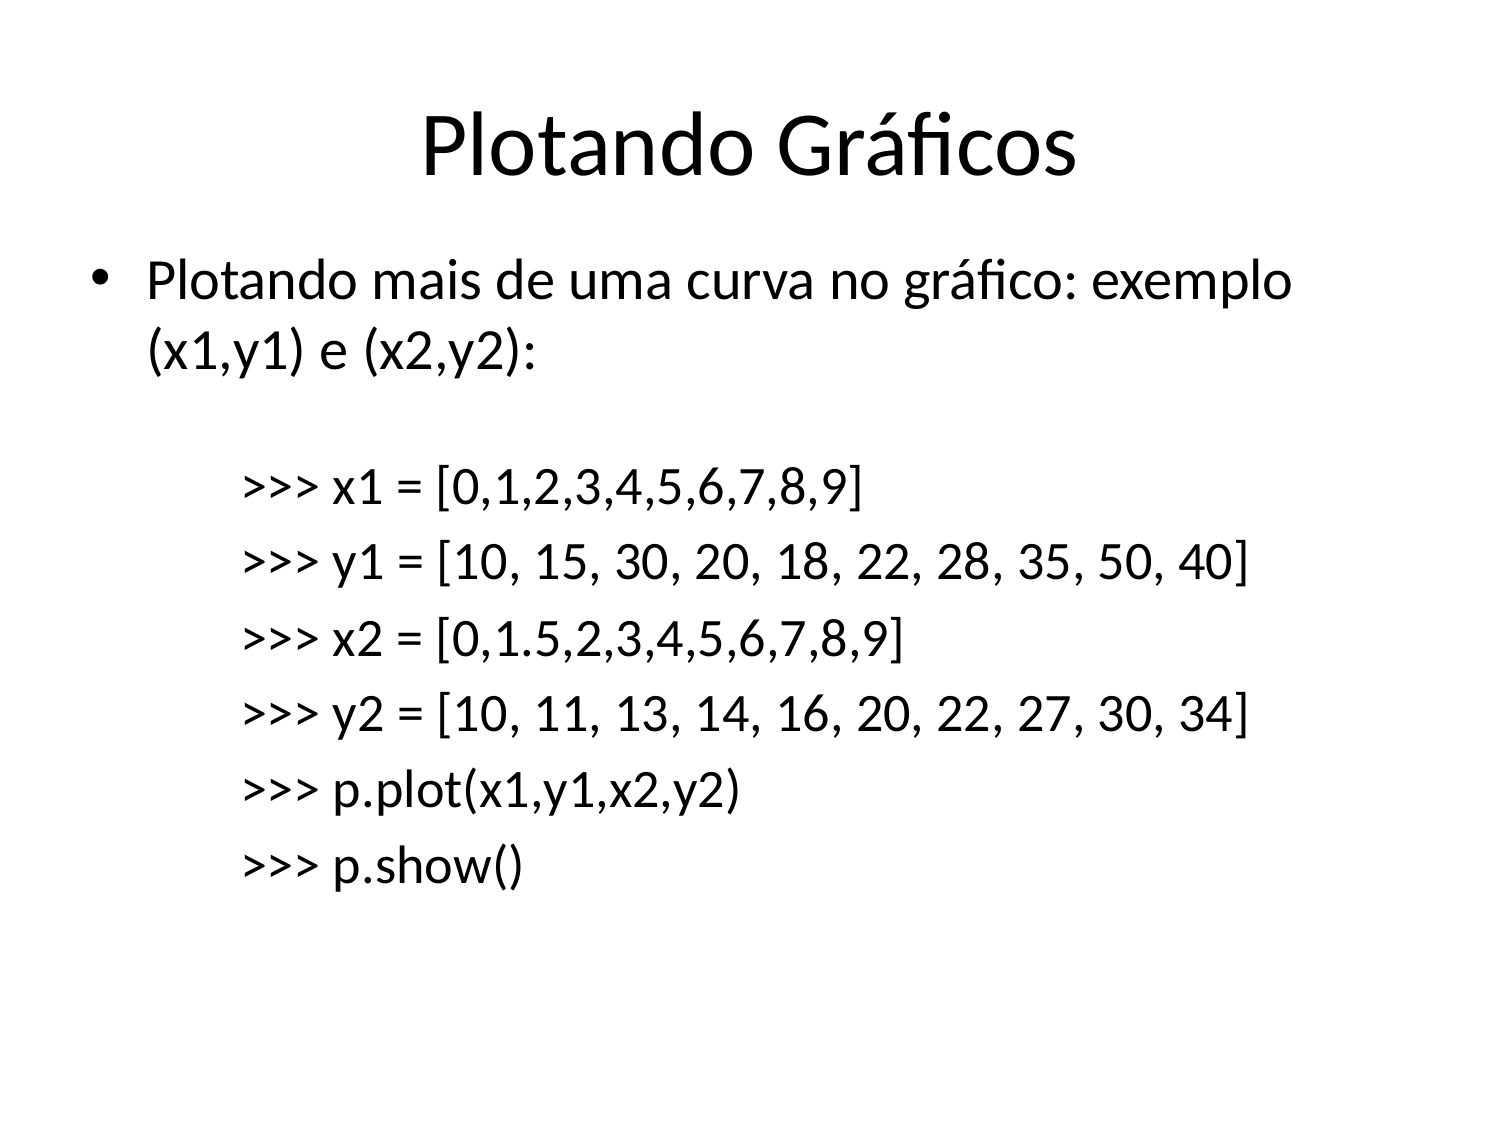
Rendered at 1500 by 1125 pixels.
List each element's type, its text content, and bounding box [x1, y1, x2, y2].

list Plotando mais de uma curva no gráfico: exemplo (x1,y1) e (x2,y2): >>> x1 = [0,1,2,3,4,5,6,7,8,9] >>> y1 = [10, 15, 30, 20, 18, 22, 28, 35, 50, 40] >>> x2 = [0,1.5,2,3,4,5,6,7,8,9] >>> y2 = [10, 11, 13, 14, 16, 20, 22, 27, 30, 34] >>> p.plot(x1,y1,x2,y2) >>> p.show() [75, 233, 1425, 976]
title Plotando Gráficos [75, 45, 1425, 233]
